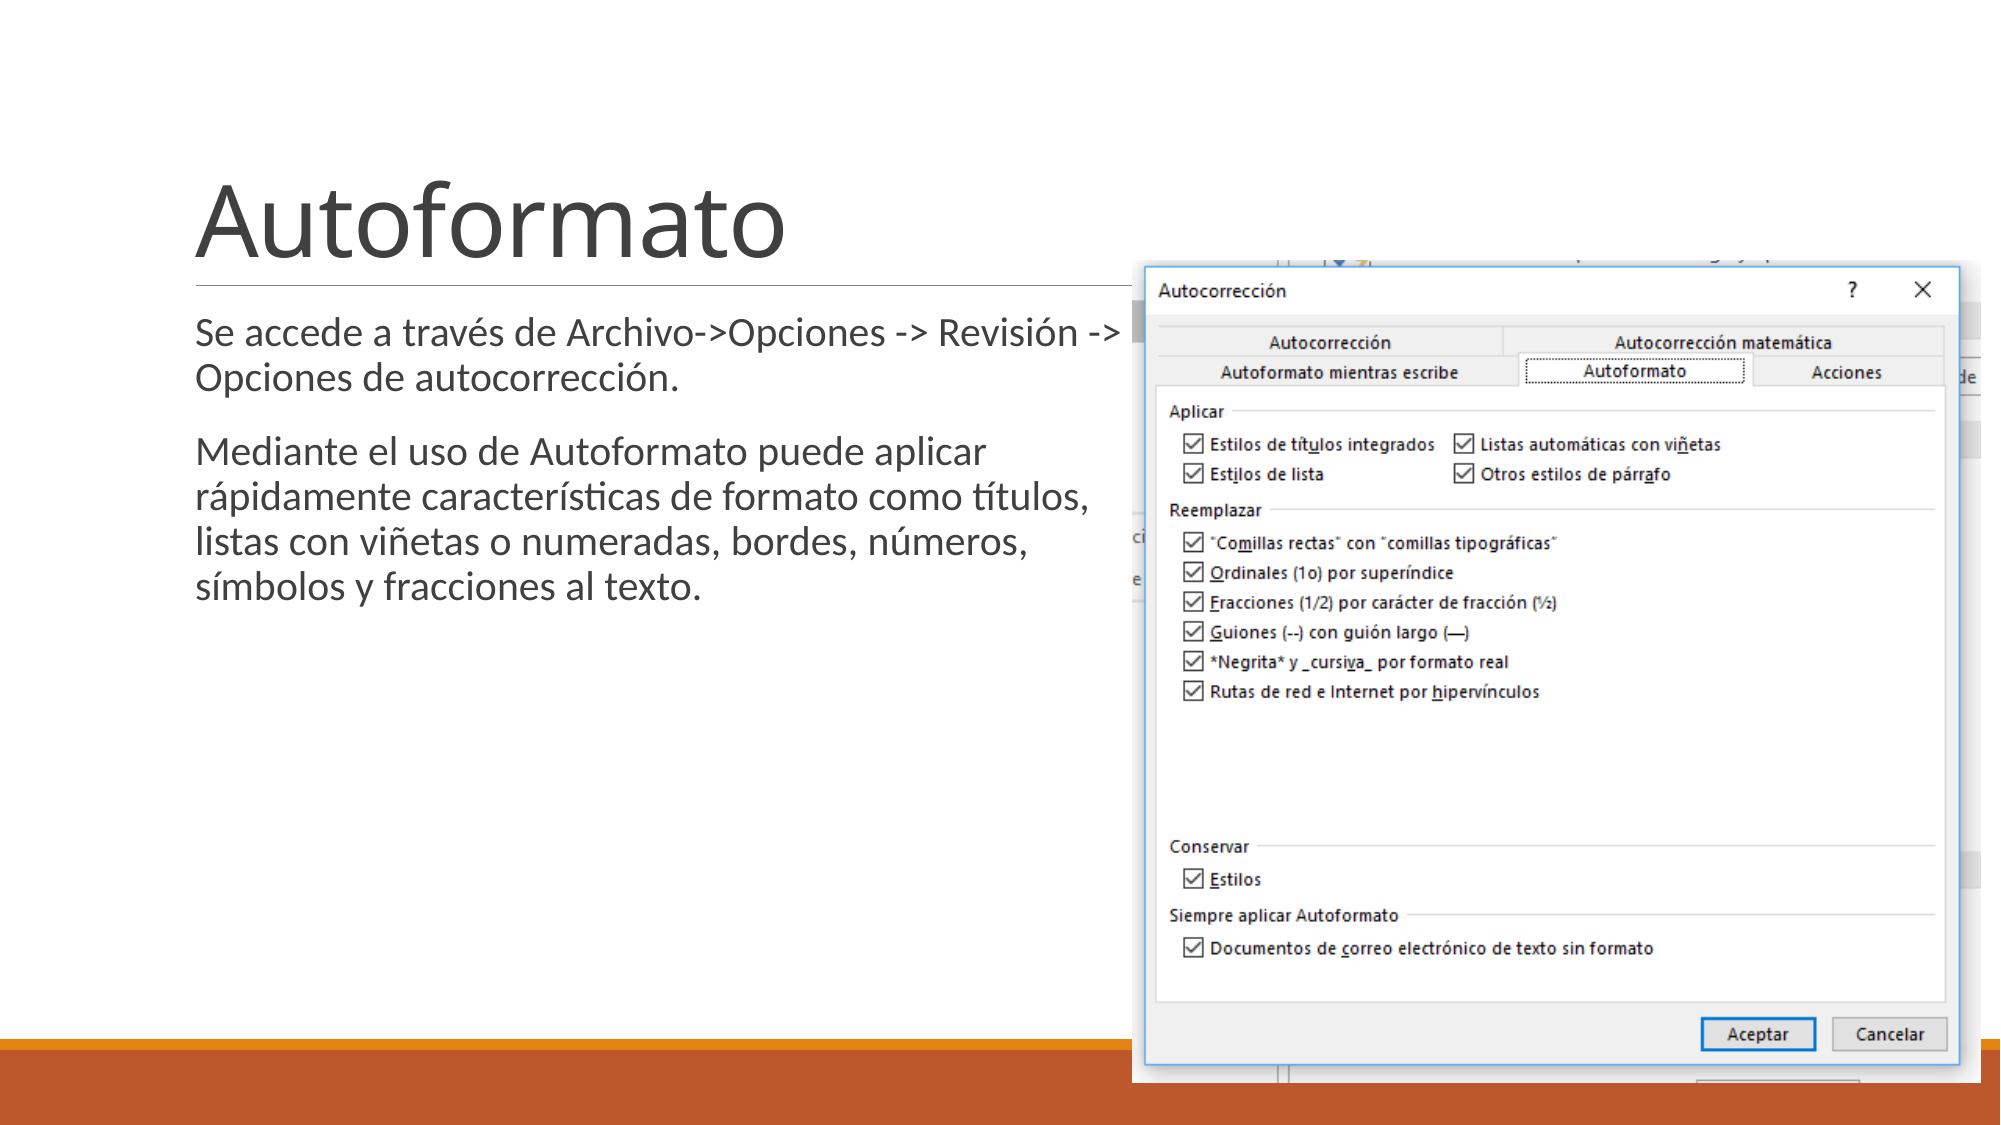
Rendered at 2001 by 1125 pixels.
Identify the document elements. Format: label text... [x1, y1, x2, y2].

picture [1131, 260, 1982, 1084]
title Autoformato [180, 47, 1830, 285]
list Se accede a través de Archivo->Opciones -> Revisión -> Opciones de autocorrección. Mediante el uso de Autoformato puede aplicar rápidamente características de formato como títulos, listas con viñetas o numeradas, bordes, números, símbolos y fracciones al texto. [180, 302, 1128, 963]
